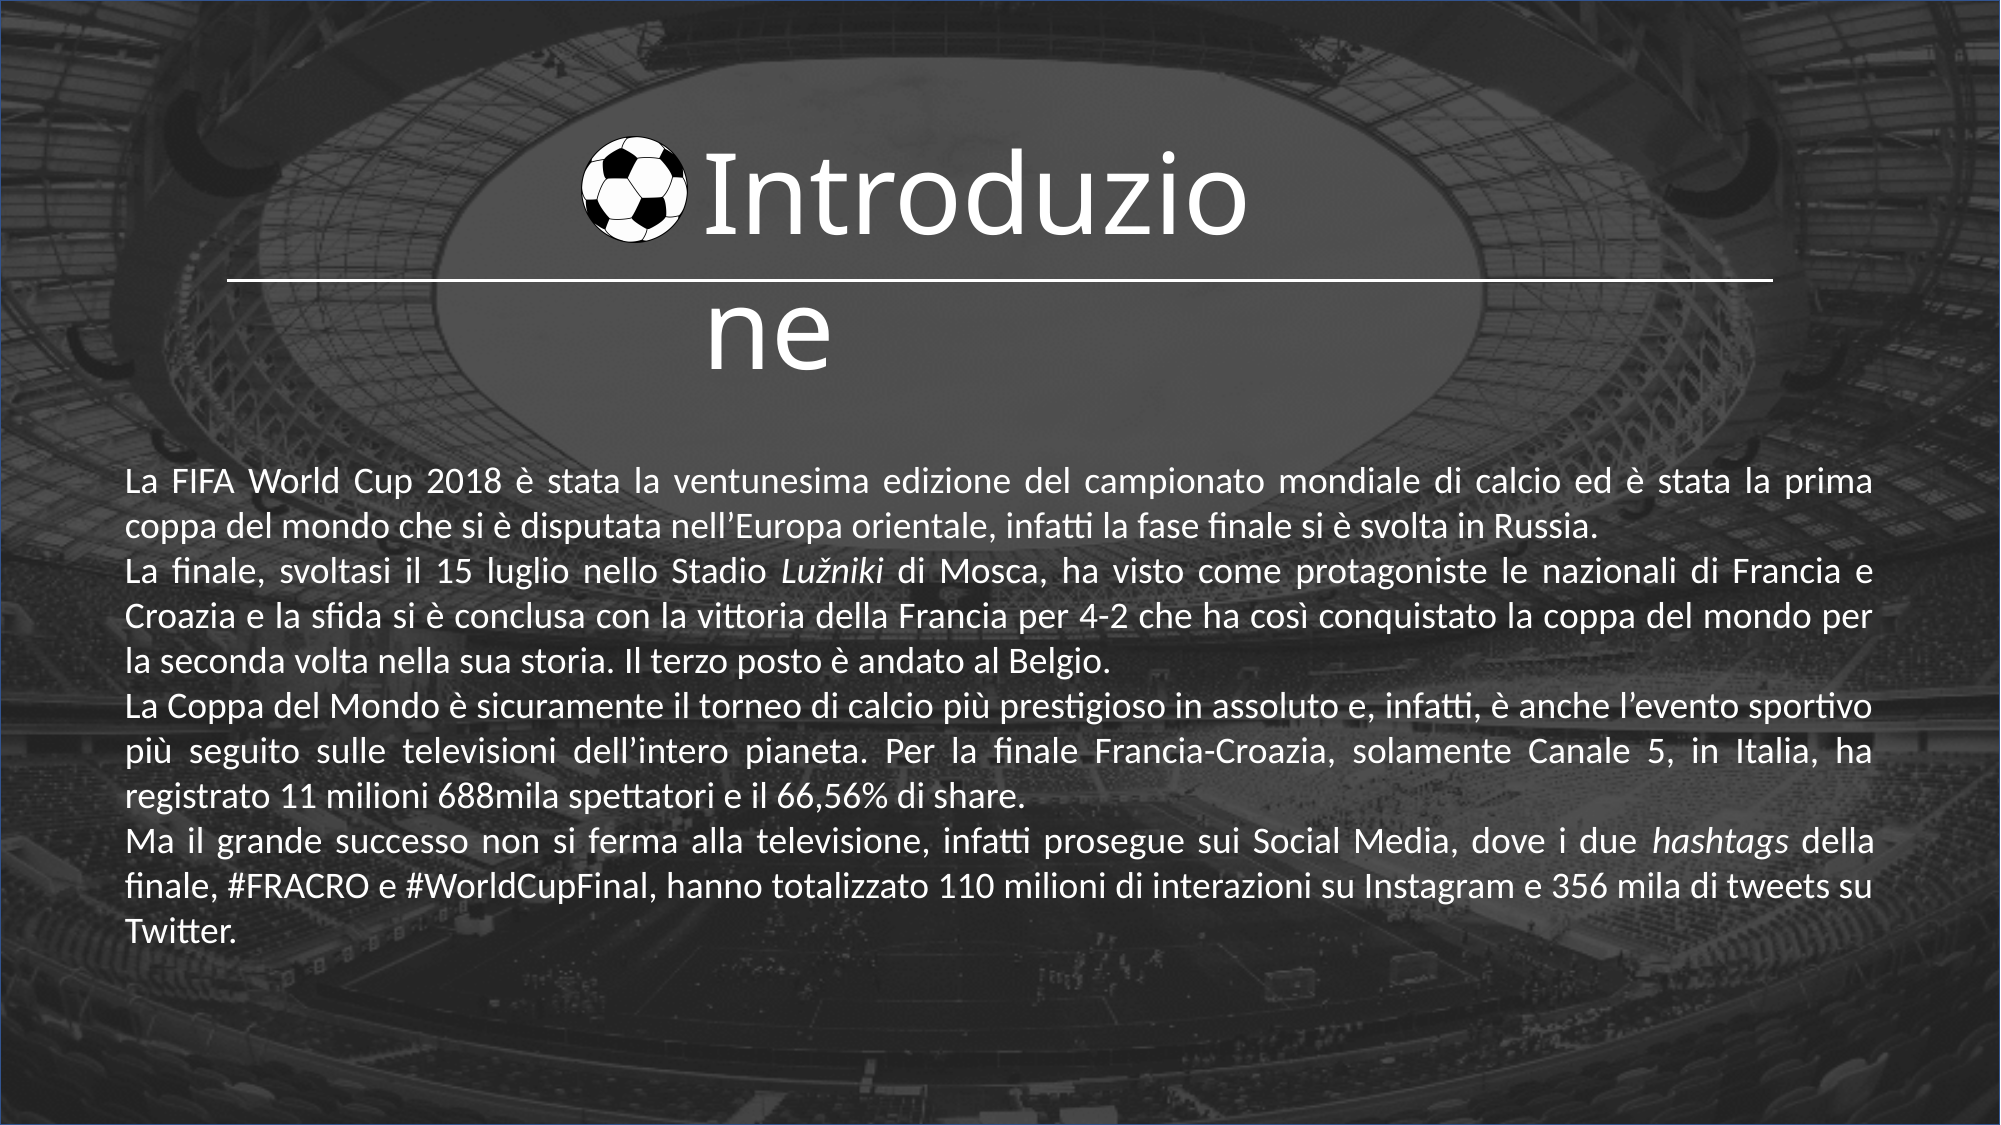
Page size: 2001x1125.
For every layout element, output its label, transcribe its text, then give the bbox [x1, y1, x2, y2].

text_box Introduzione [687, 114, 1313, 279]
text_box La FIFA World Cup 2018 è stata la ventunesima edizione del campionato mondiale di calcio ed è stata la prima coppa del mondo che si è disputata nell’Europa orientale, infatti la fase finale si è svolta in Russia. La finale, svoltasi il 15 luglio nello Stadio Lužniki di Mosca, ha visto come protagoniste le nazionali di Francia e Croazia e la sfida si è conclusa con la vittoria della Francia per 4-2 che ha così conquistato la coppa del mondo per la seconda volta nella sua storia. Il terzo posto è andato al Belgio. La Coppa del Mondo è sicuramente il torneo di calcio più prestigioso in assoluto e, infatti, è anche l’evento sportivo più seguito sulle televisioni dell’intero pianeta. Per la finale Francia-Croazia, solamente Canale 5, in Italia, ha registrato 11 milioni 688mila spettatori e il 66,56% di share. Ma il grande successo non si ferma alla televisione, infatti prosegue sui Social Media, dove i due hashtags della finale, #FRACRO e #WorldCupFinal, hanno totalizzato 110 milioni di interazioni su Instagram e 356 mila di tweets su Twitter. [110, 449, 1890, 959]
text_box Introduzione [687, 282, 1313, 399]
picture [581, 136, 688, 243]
text_box [0, 0, 2000, 1125]
